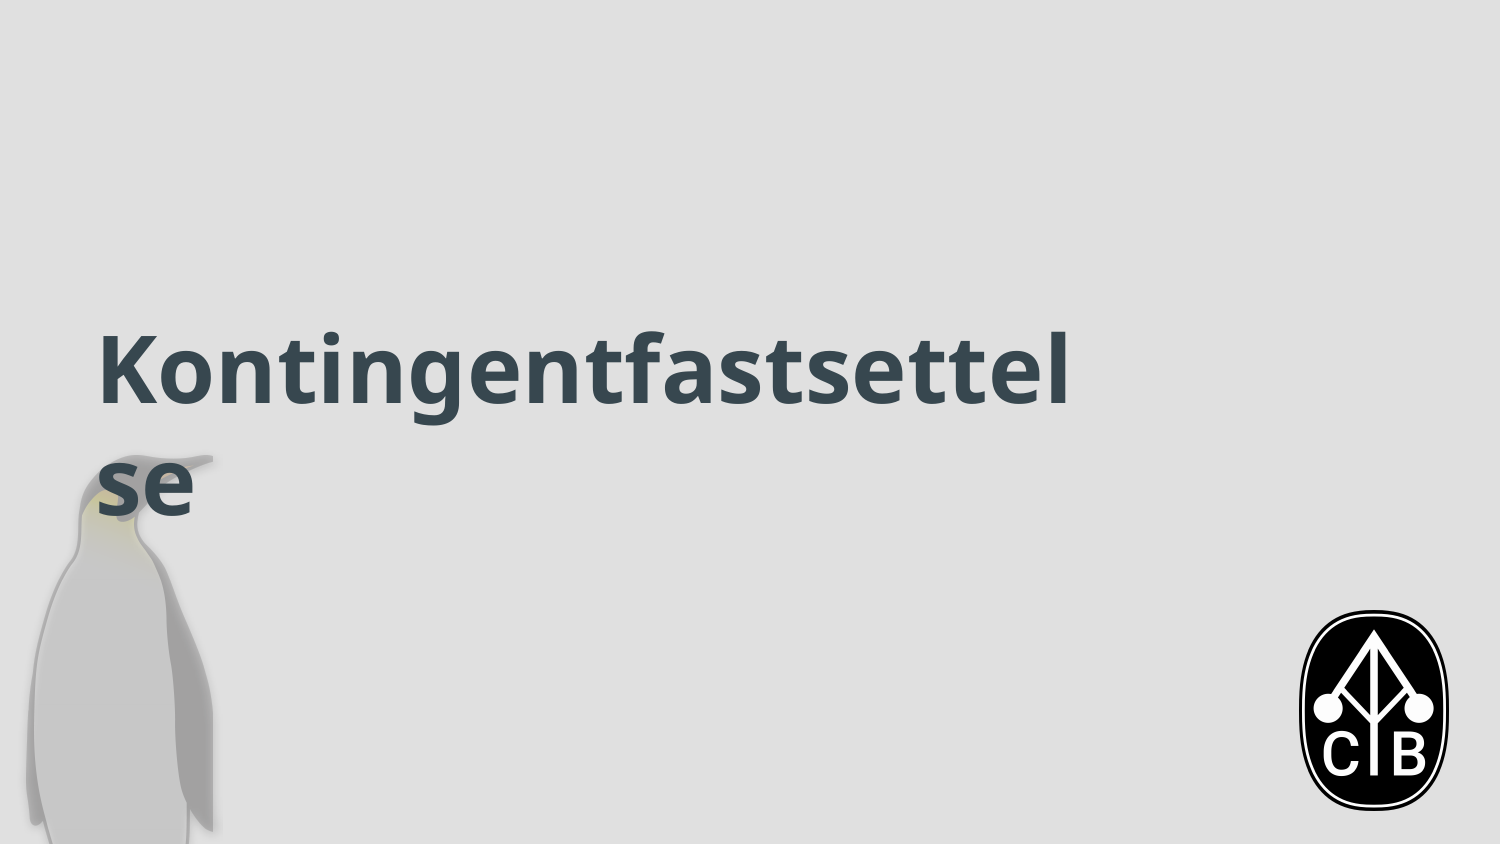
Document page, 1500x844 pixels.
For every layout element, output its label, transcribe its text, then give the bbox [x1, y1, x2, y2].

title Kontingentfastsettelse [80, 86, 1102, 758]
picture [1299, 610, 1449, 811]
